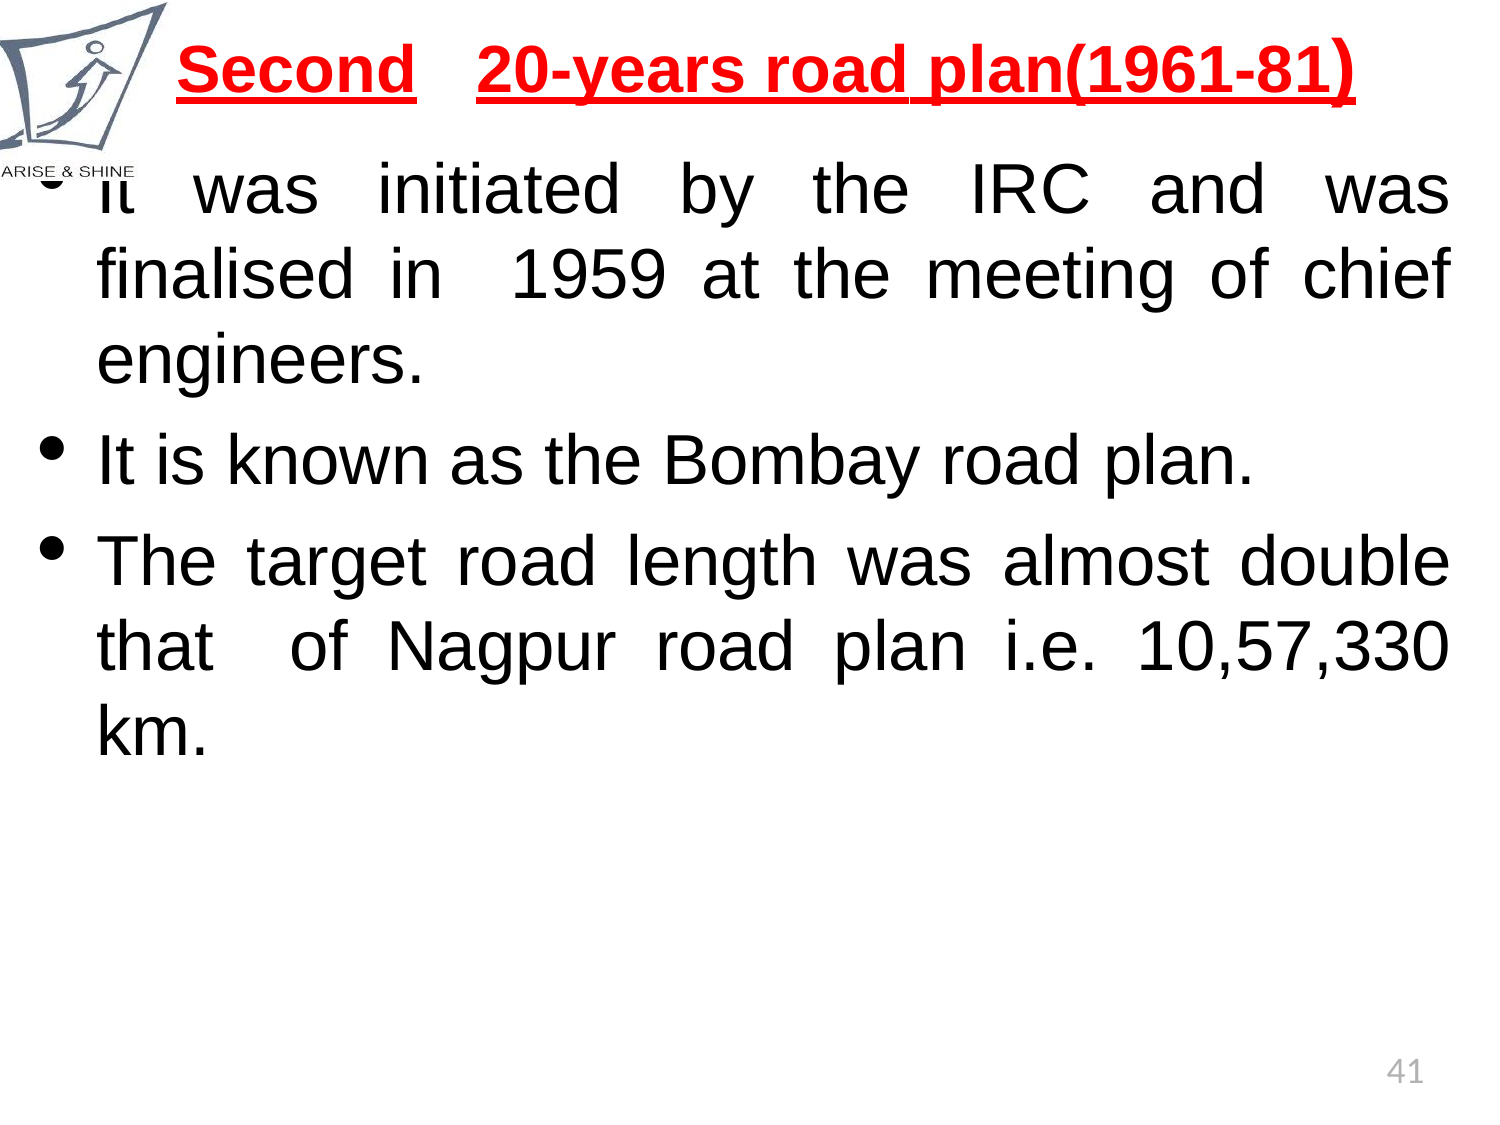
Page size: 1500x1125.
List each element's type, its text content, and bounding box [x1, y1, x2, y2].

picture [0, 2, 175, 181]
text_box Second 20-years road plan(1961-81) [180, 17, 1390, 143]
text_box 41 [1079, 1046, 1425, 1103]
text_box It was initiated by the IRC and was finalised in 1959 at the meeting of chief engineers. It is known as the Bombay road plan. The target road length was almost double that of Nagpur road plan i.e. 10,57,330 km. [37, 143, 1453, 866]
